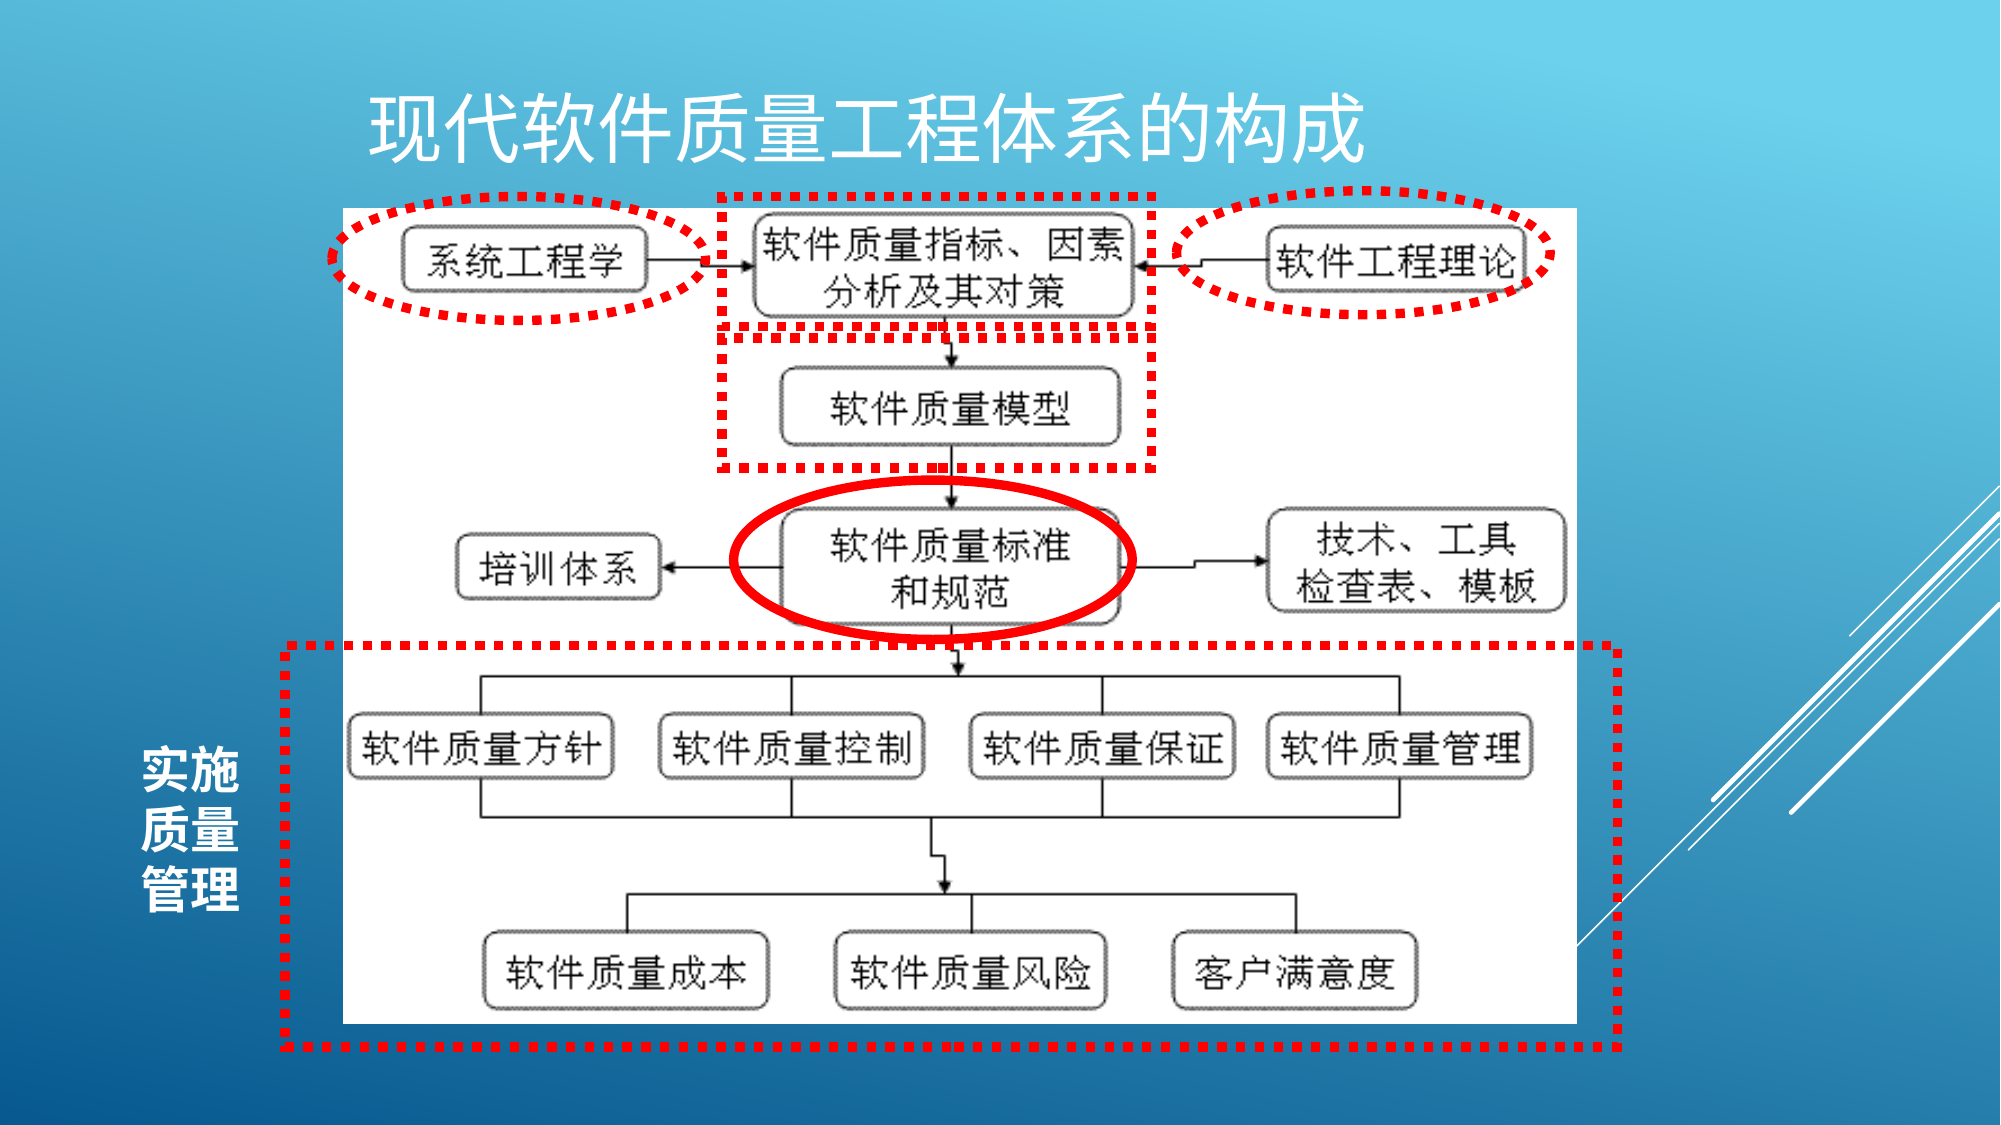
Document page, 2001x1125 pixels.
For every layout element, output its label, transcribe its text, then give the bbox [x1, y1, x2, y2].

text_box [331, 237, 343, 280]
text_box 现代软件质量工程体系的构成 [306, 72, 1428, 182]
text_box 实施质量管理 [102, 729, 279, 927]
text_box [721, 196, 1152, 207]
text_box [1237, 190, 1490, 207]
text_box [414, 196, 624, 207]
text_box [284, 645, 1618, 1047]
picture [343, 207, 1578, 1024]
